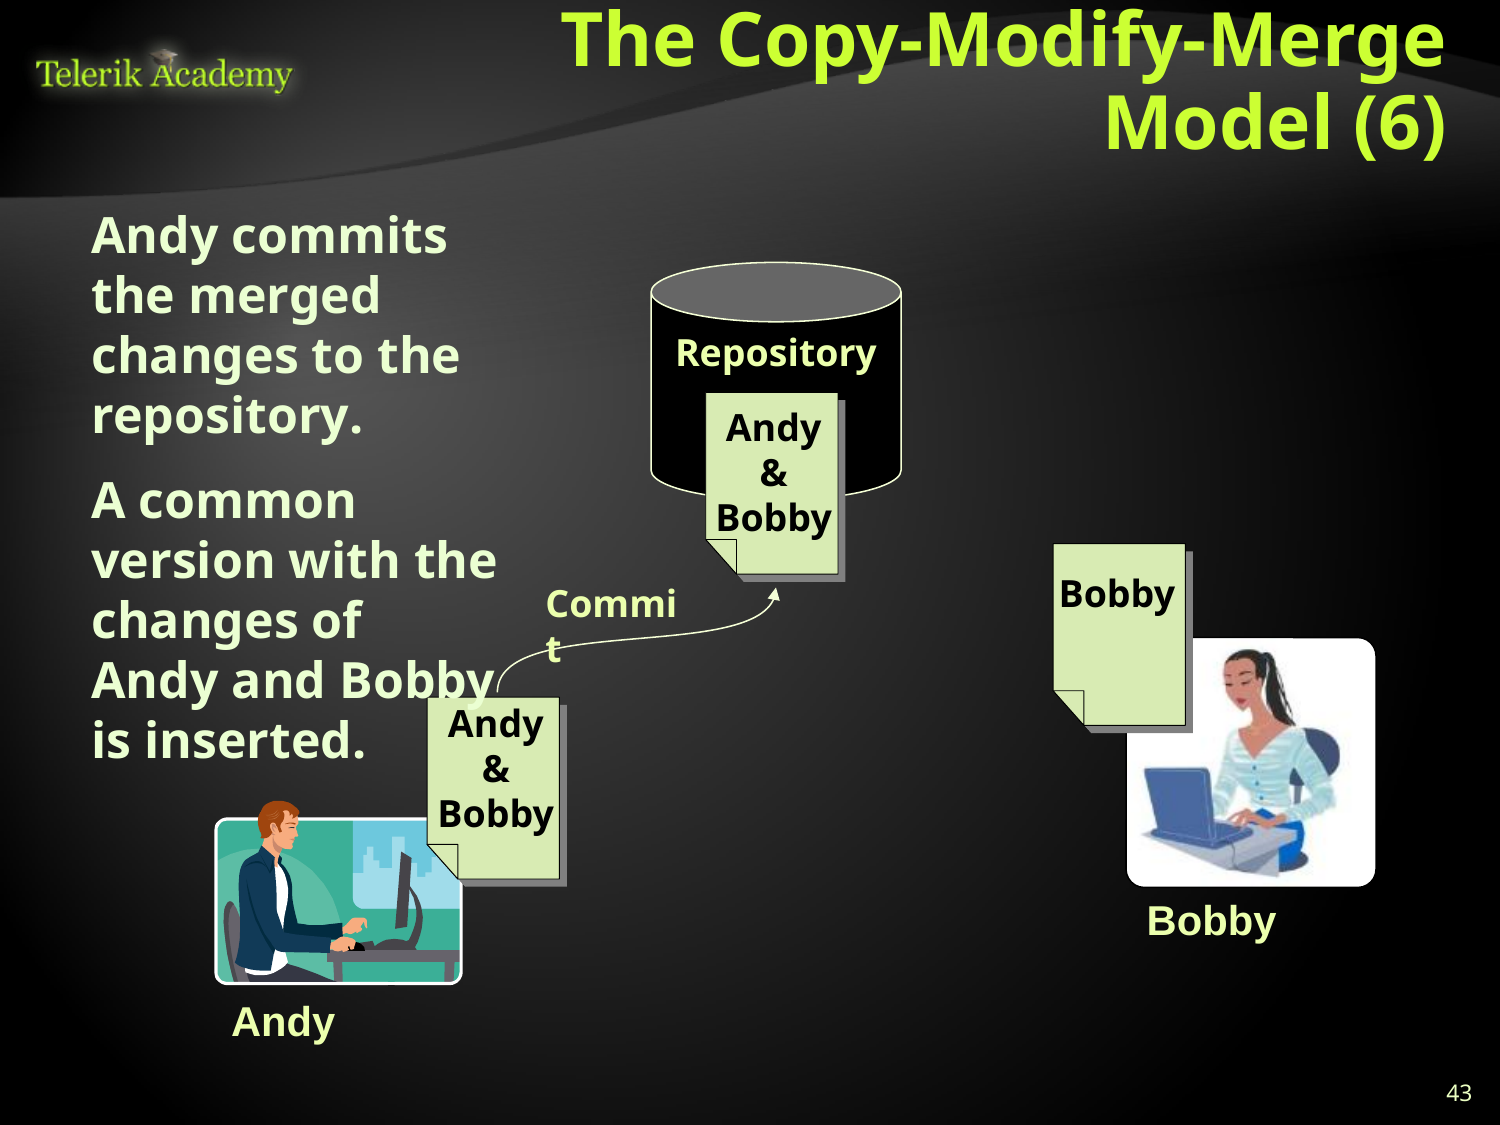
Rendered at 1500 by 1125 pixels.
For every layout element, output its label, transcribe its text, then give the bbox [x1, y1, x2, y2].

text_box Repository [651, 262, 902, 493]
text_box Andy [216, 997, 351, 1053]
slide_number 43 [1412, 1074, 1488, 1113]
title The Copy-Modify-Merge Model (6) [300, 12, 1463, 150]
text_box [583, 500, 690, 780]
picture [0, 0, 1500, 1125]
text_box Main Trunk (remote master) [651, 262, 902, 321]
text_box Commit [530, 573, 577, 678]
text_box Bobby [1131, 898, 1292, 952]
text_box Andy commits the merged changes to the repository. A common version with the changes of Andy and Bobby is inserted. [76, 196, 518, 776]
text_box Commit [695, 596, 706, 678]
